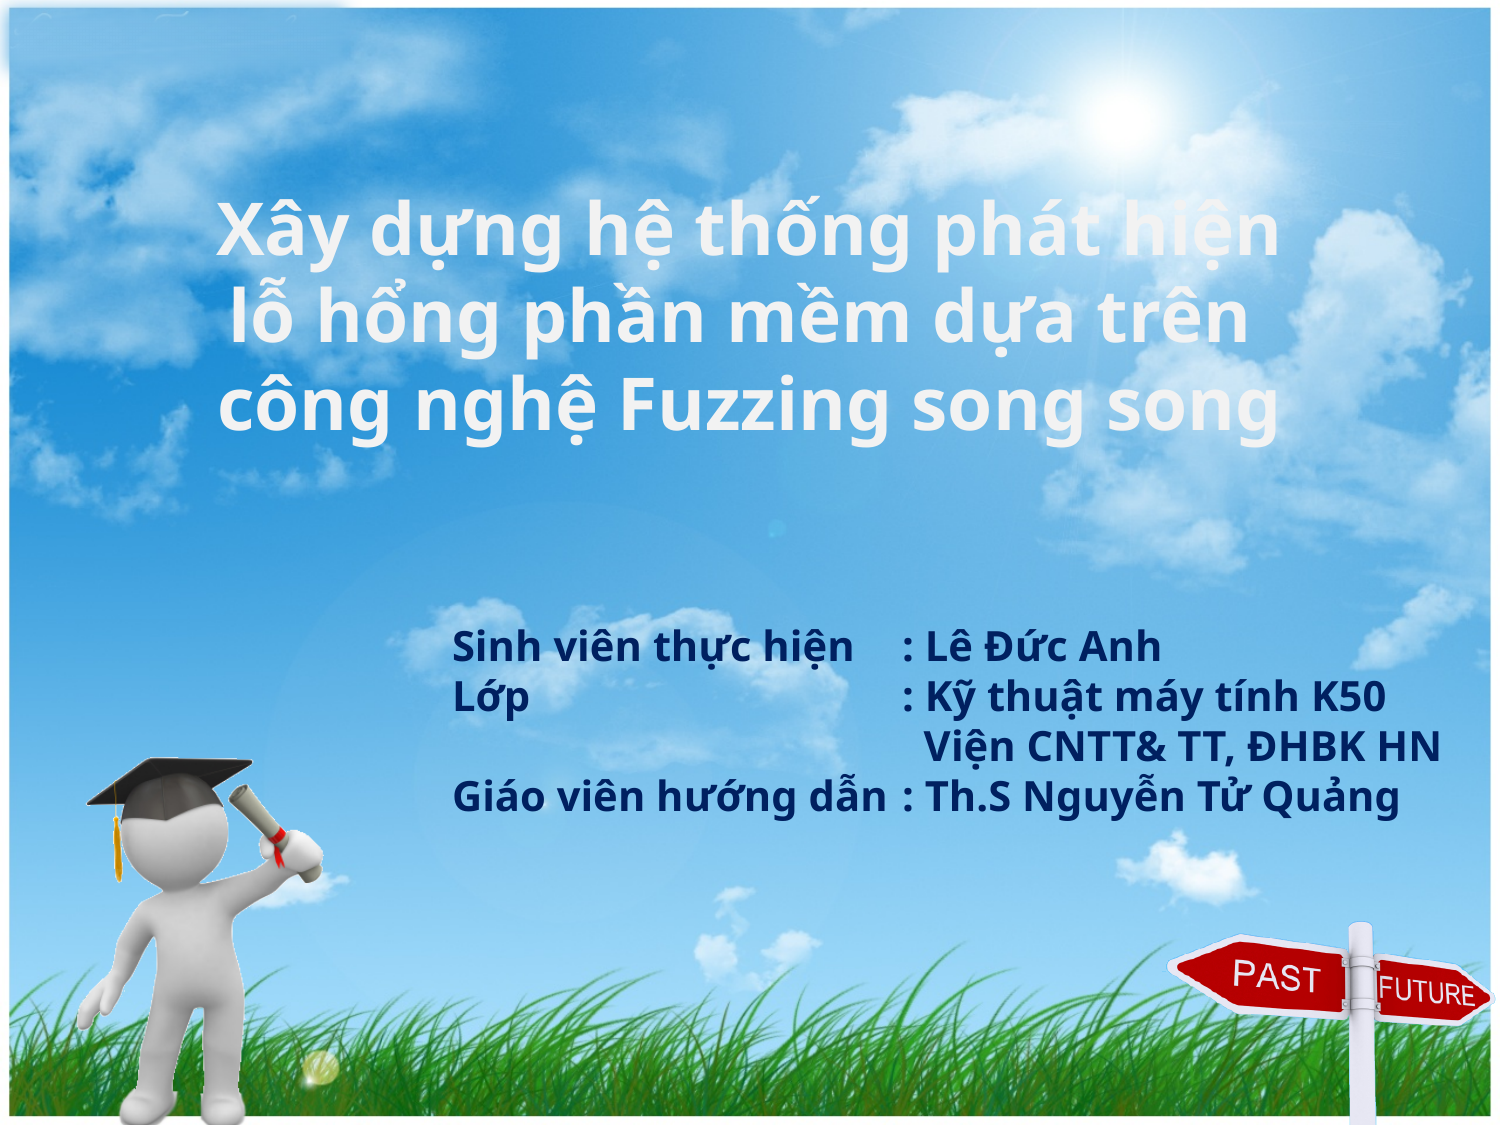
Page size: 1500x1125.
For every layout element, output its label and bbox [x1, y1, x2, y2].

text_box [0, 0, 1500, 1125]
